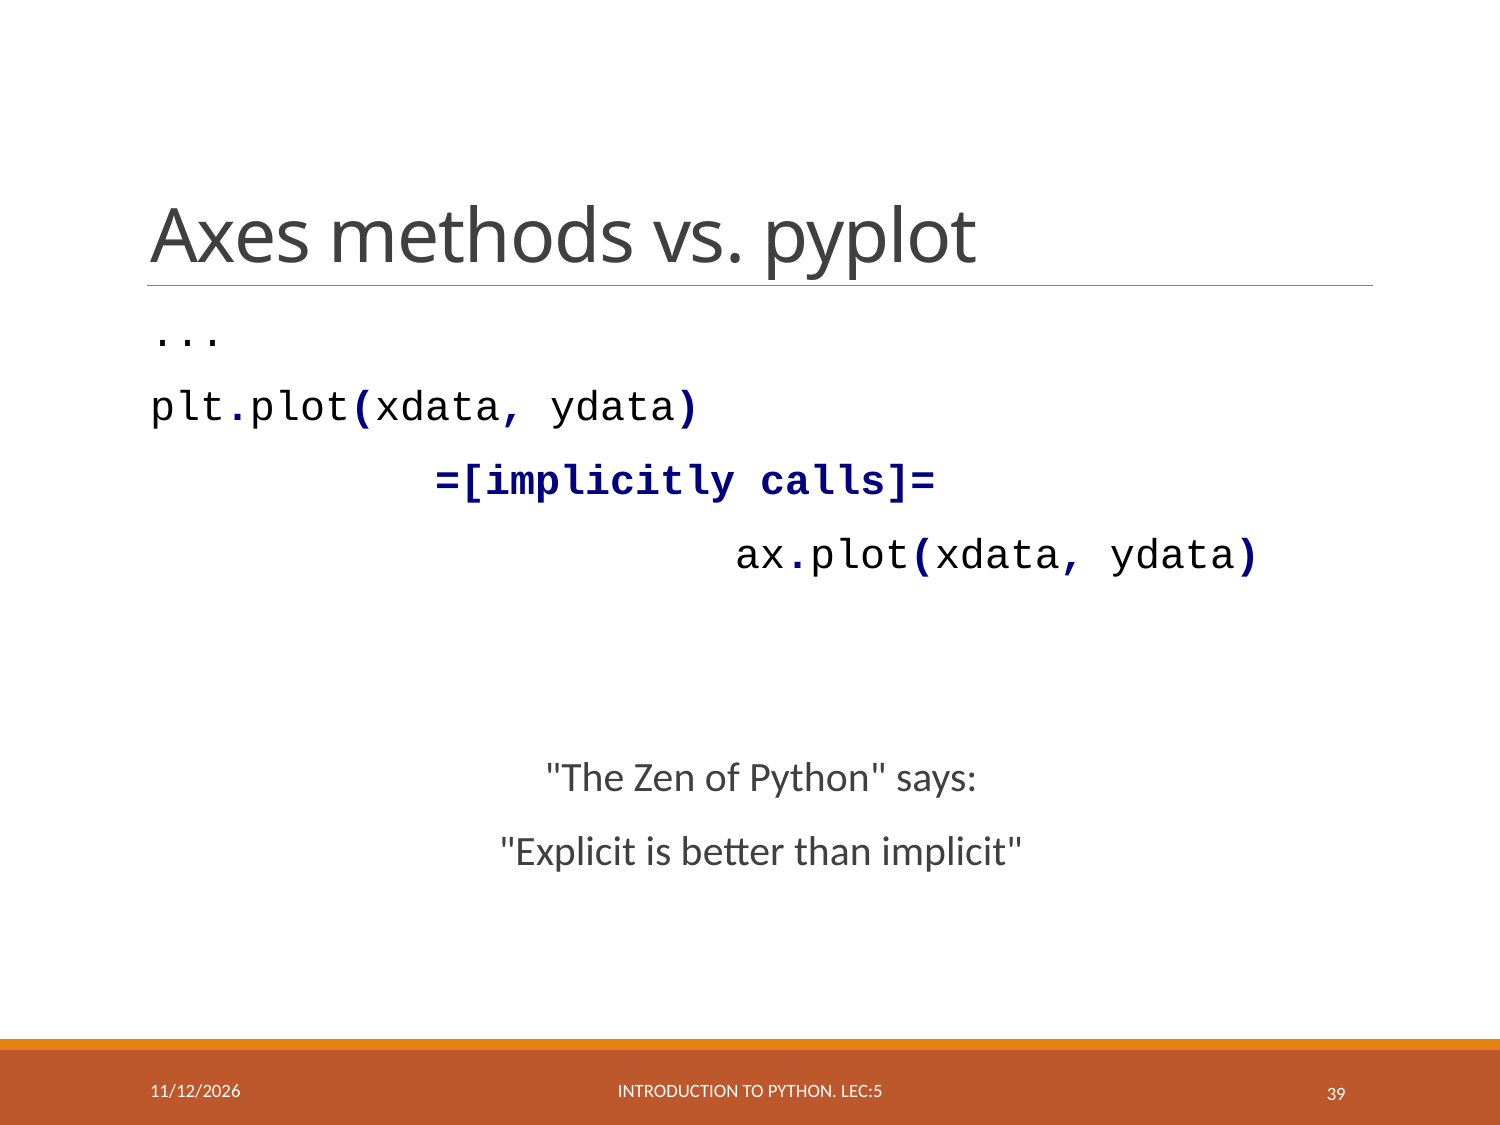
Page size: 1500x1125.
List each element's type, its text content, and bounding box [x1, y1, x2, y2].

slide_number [135, 1059, 440, 1120]
footer Introduction to Python. Lec:5 [453, 1059, 1047, 1120]
list ... plt.plot(xdata, ydata) =[implicitly calls]= ax.plot(xdata, ydata) "The Zen of Python" says: "Explicit is better than implicit" [135, 302, 1373, 963]
title Axes methods vs. pyplot [135, 47, 1373, 285]
